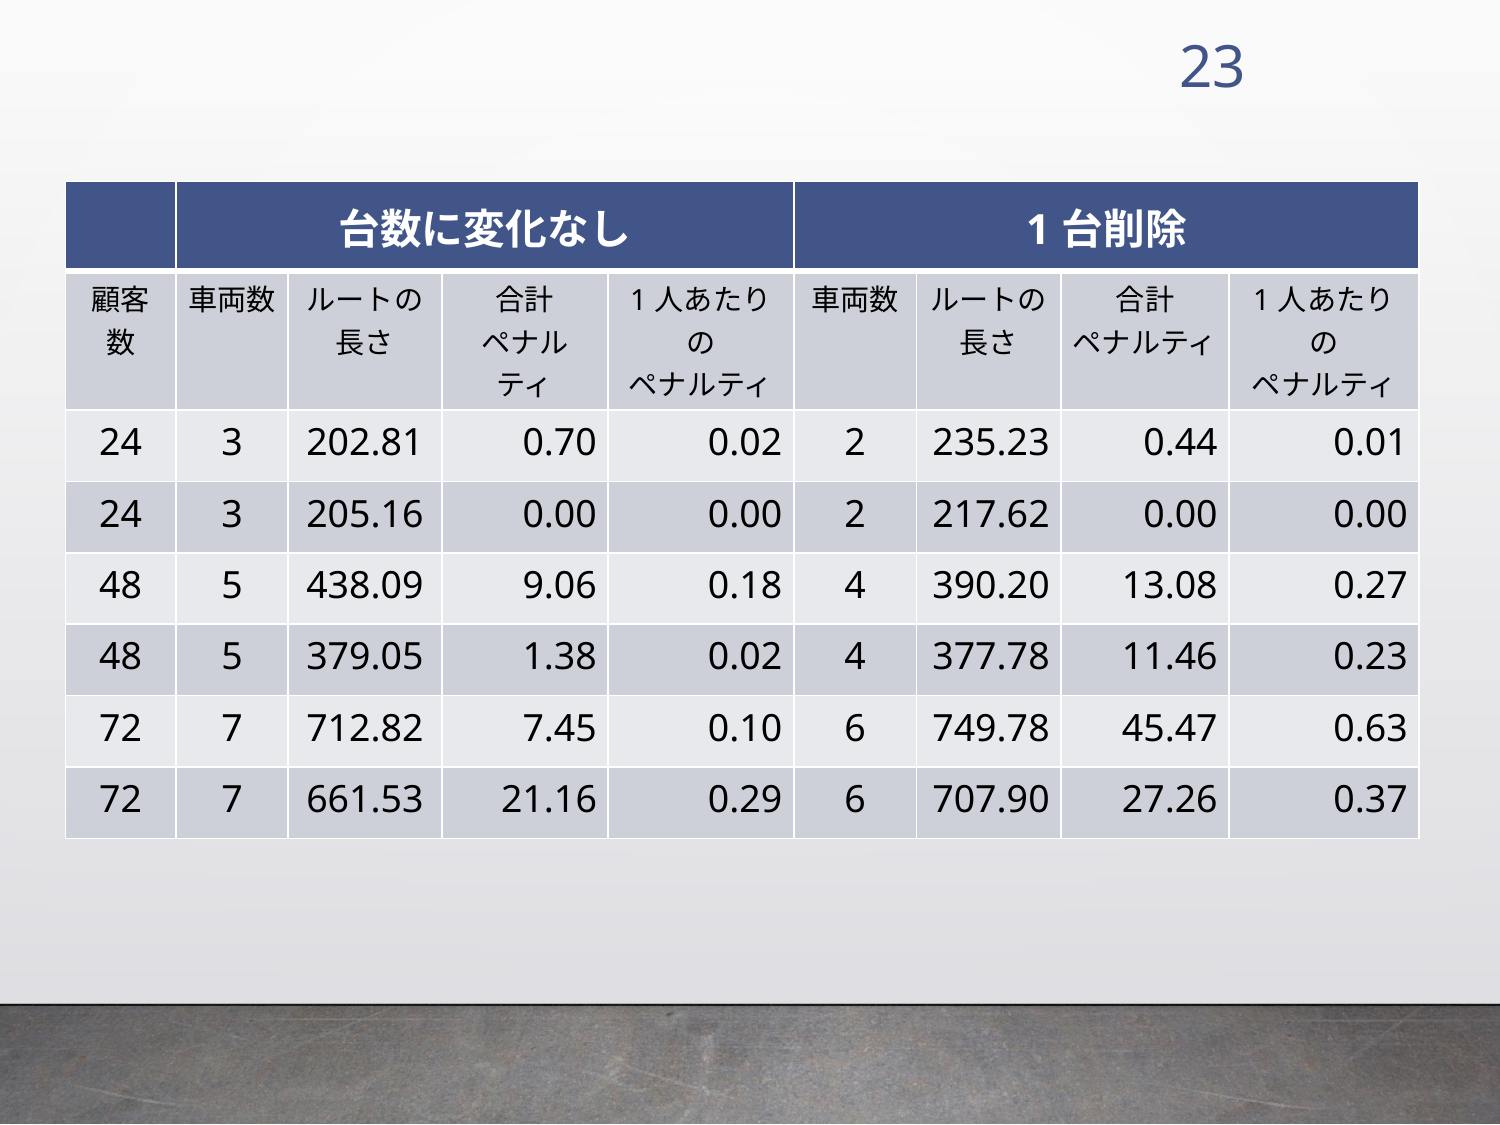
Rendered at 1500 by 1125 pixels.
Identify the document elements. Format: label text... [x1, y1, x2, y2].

table_cell 3 [177, 411, 287, 481]
table_cell 217.62 [917, 482, 1060, 552]
table_header 台数に変化なし [177, 182, 793, 268]
table_cell 1人あたりの ペナルティ [609, 274, 793, 409]
table_cell 合計 ペナルティ [1062, 274, 1228, 409]
table_cell 0.27 [1230, 554, 1418, 623]
table_cell 合計 ペナルティ [443, 274, 607, 409]
table_cell 0.18 [609, 554, 793, 623]
table_cell 712.82 [289, 696, 441, 766]
table_cell 0.02 [609, 411, 793, 481]
table_cell 707.90 [917, 768, 1060, 838]
table_cell 9.06 [443, 554, 607, 623]
table_cell 11.46 [1062, 625, 1228, 695]
table_cell 48 [66, 554, 175, 623]
table_cell 5 [177, 554, 287, 623]
table_cell 21.16 [443, 768, 607, 838]
table_cell 13.08 [1062, 554, 1228, 623]
table_cell 0.70 [443, 411, 607, 481]
table_cell ルートの 長さ [917, 274, 1060, 409]
table_cell 0.44 [1062, 411, 1228, 481]
table_cell 7 [177, 768, 287, 838]
table_cell 379.05 [289, 625, 441, 695]
table_cell 0.00 [609, 482, 793, 552]
table_cell 0.02 [609, 625, 793, 695]
table_cell 1.38 [443, 625, 607, 695]
table_cell 0.10 [609, 696, 793, 766]
table_header [66, 182, 175, 268]
table_cell 車両数 [795, 274, 916, 409]
table_cell 0.00 [443, 482, 607, 552]
table_cell 4 [795, 625, 916, 695]
table_cell 27.26 [1062, 768, 1228, 838]
table_cell 顧客数 [66, 274, 175, 409]
table_cell 0.63 [1230, 696, 1418, 766]
table_cell 661.53 [289, 768, 441, 838]
table_cell 377.78 [917, 625, 1060, 695]
table_cell 6 [795, 768, 916, 838]
table_cell 0.00 [1062, 482, 1228, 552]
table_cell 48 [66, 625, 175, 695]
table_cell 3 [177, 482, 287, 552]
table_cell 5 [177, 625, 287, 695]
table_cell 0.23 [1230, 625, 1418, 695]
table_cell 2 [795, 482, 916, 552]
table_cell 4 [795, 554, 916, 623]
table_cell 45.47 [1062, 696, 1228, 766]
table_cell 6 [795, 696, 916, 766]
table_cell 72 [66, 768, 175, 838]
table_cell 1人あたりの ペナルティ [1230, 274, 1418, 409]
table_cell 0.29 [609, 768, 793, 838]
table_cell 205.16 [289, 482, 441, 552]
table_cell 7.45 [443, 696, 607, 766]
table_cell 235.23 [917, 411, 1060, 481]
table_cell 車両数 [177, 274, 287, 409]
table_cell 438.09 [289, 554, 441, 623]
table_cell 2 [795, 411, 916, 481]
table_cell 72 [66, 696, 175, 766]
table_cell 24 [66, 482, 175, 552]
table_cell ルートの長さ [289, 274, 441, 409]
table_cell 749.78 [917, 696, 1060, 766]
table_cell 202.81 [289, 411, 441, 481]
table_cell 24 [66, 411, 175, 481]
slide_number 23 [1130, 21, 1262, 105]
table_cell 0.37 [1230, 768, 1418, 838]
table_cell 0.01 [1230, 411, 1418, 481]
table_cell 7 [177, 696, 287, 766]
table_cell 390.20 [917, 554, 1060, 623]
picture [0, 1004, 1500, 1124]
table_cell 0.00 [1230, 482, 1418, 552]
table_header 1台削除 [795, 182, 1418, 268]
